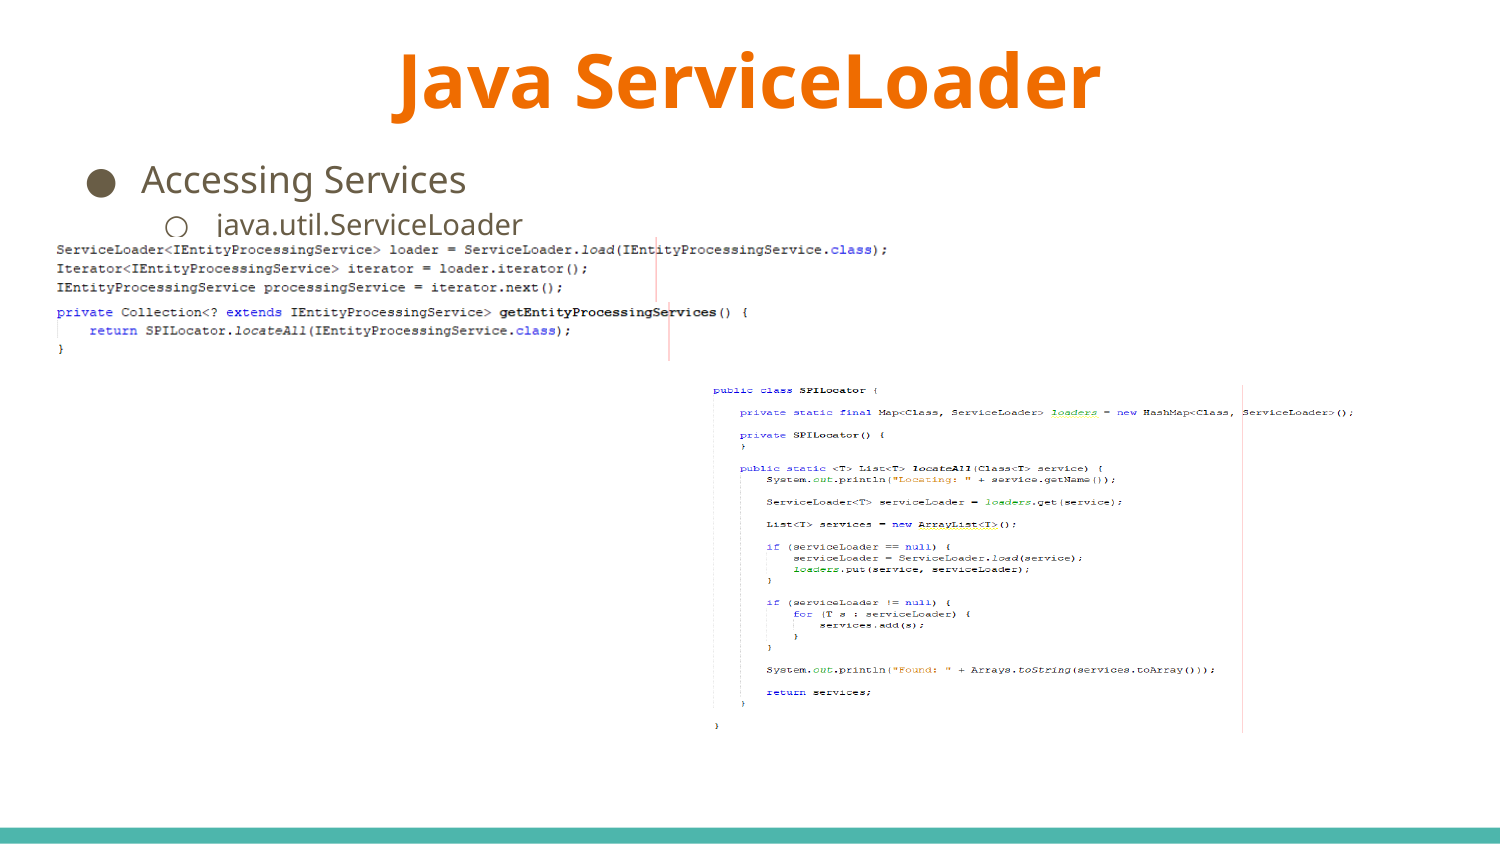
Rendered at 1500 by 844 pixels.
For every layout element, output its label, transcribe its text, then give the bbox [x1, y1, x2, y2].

title Java ServiceLoader [51, 18, 1449, 134]
list Accessing Services java.util.ServiceLoader [51, 134, 1449, 677]
picture [709, 385, 1362, 733]
picture [50, 236, 896, 362]
